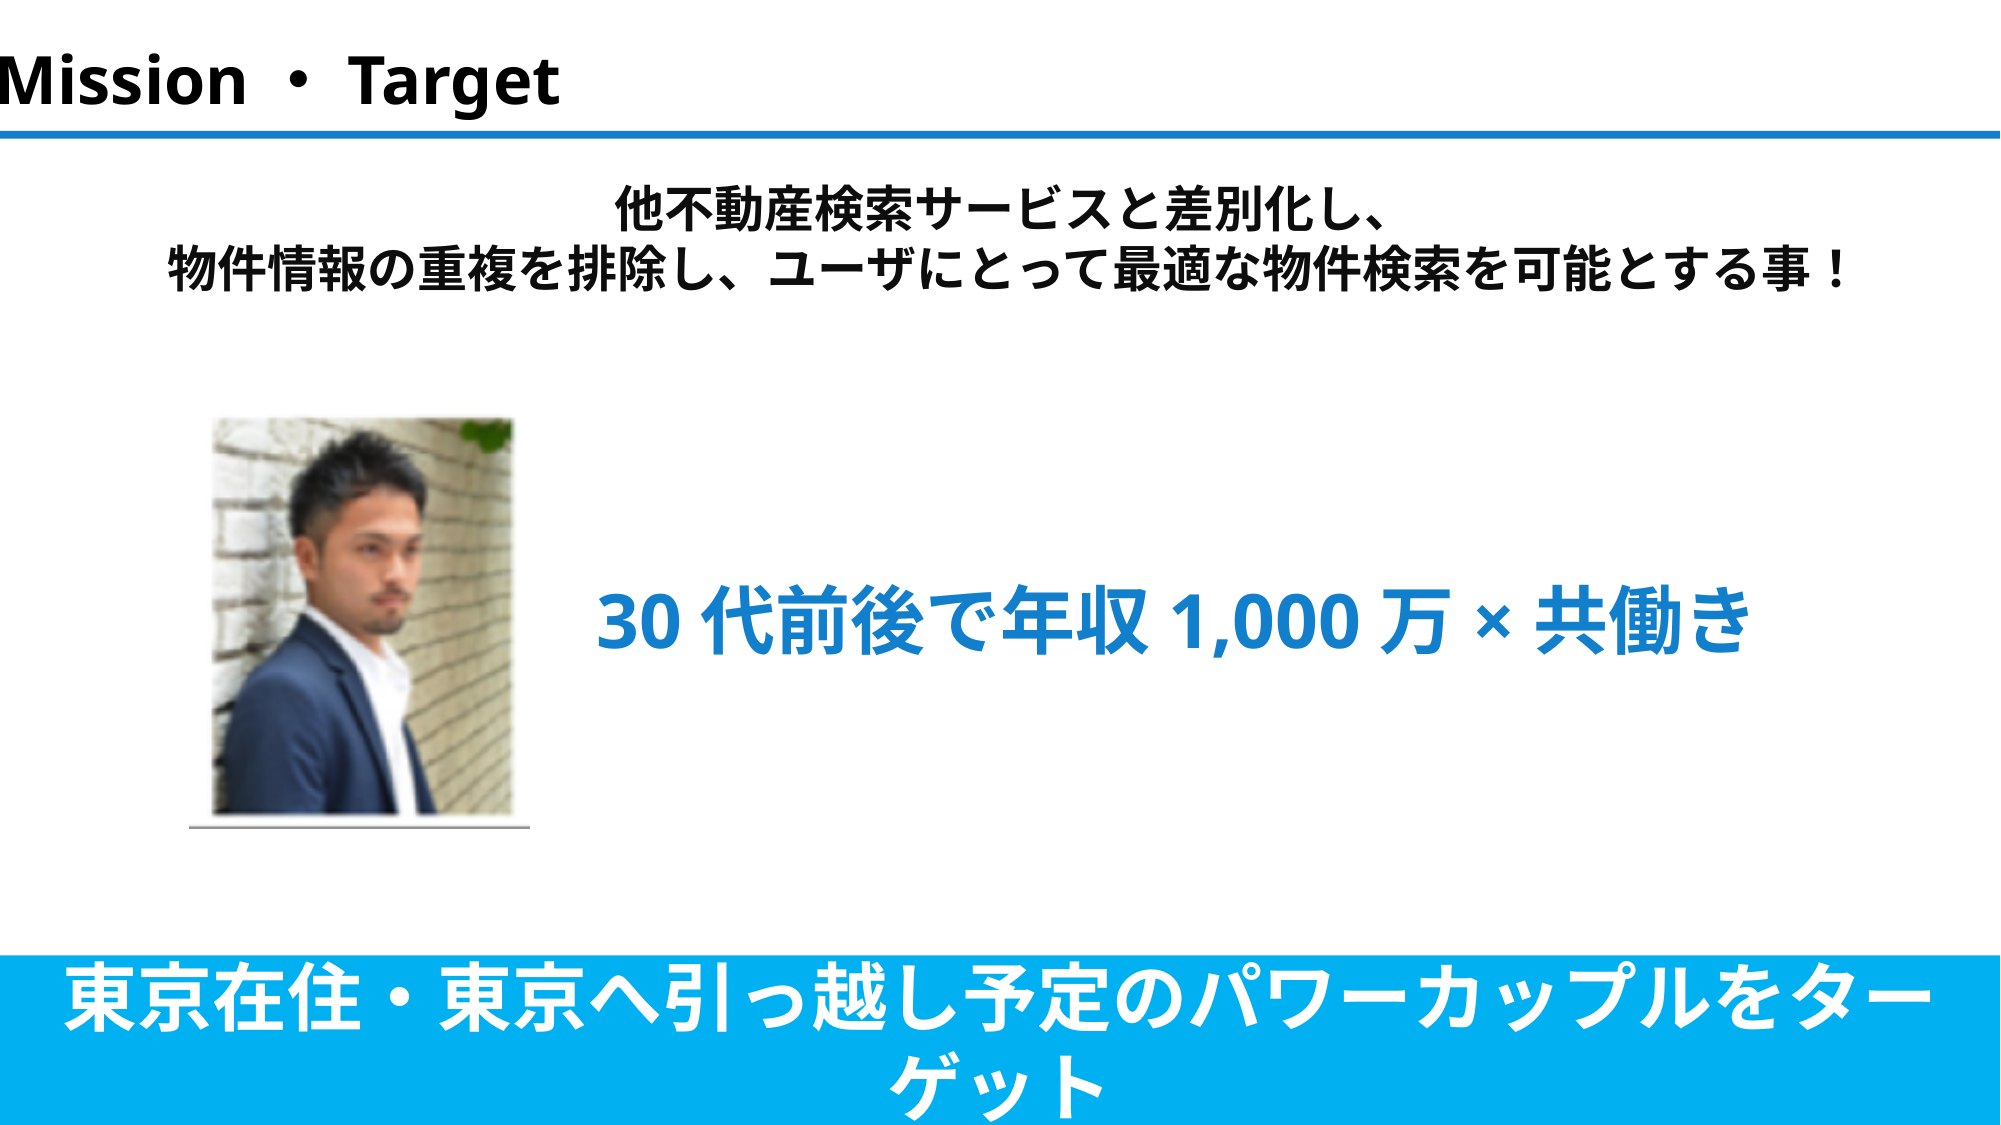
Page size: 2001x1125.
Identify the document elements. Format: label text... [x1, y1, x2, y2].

text_box 30代前後で年収1,000万×共働き [544, 537, 1811, 699]
text_box 他不動産検索サービスと差別化し、 物件情報の重複を排除し、ユーザにとって最適な物件検索を可能とする事！ [29, 169, 2000, 305]
text_box 東京在住・東京へ引っ越し予定のパワーカップルをターゲット [0, 955, 2000, 1125]
text_box Mission・Target [0, 30, 577, 126]
text_box [0, 130, 2000, 140]
picture [189, 412, 530, 829]
